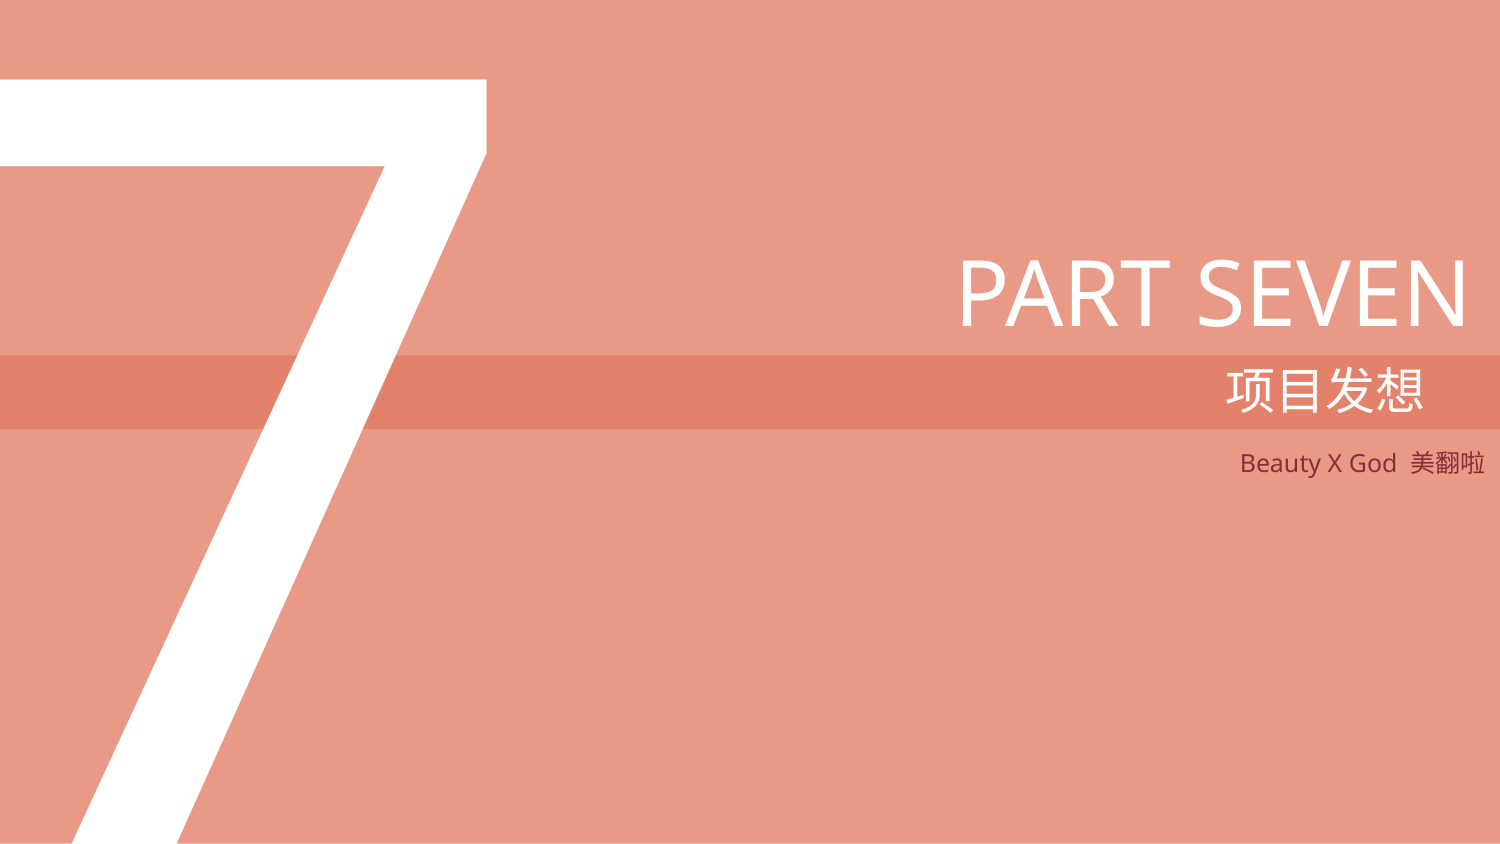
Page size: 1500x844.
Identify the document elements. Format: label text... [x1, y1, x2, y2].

text_box PART SEVEN [942, 229, 1484, 351]
text_box 7 [0, 0, 551, 844]
text_box [551, 430, 1500, 844]
text_box 项目发想 [587, 353, 1437, 425]
text_box [551, 355, 1500, 430]
text_box Beauty X God 美翻啦 [1207, 441, 1500, 483]
text_box [551, 0, 1500, 355]
